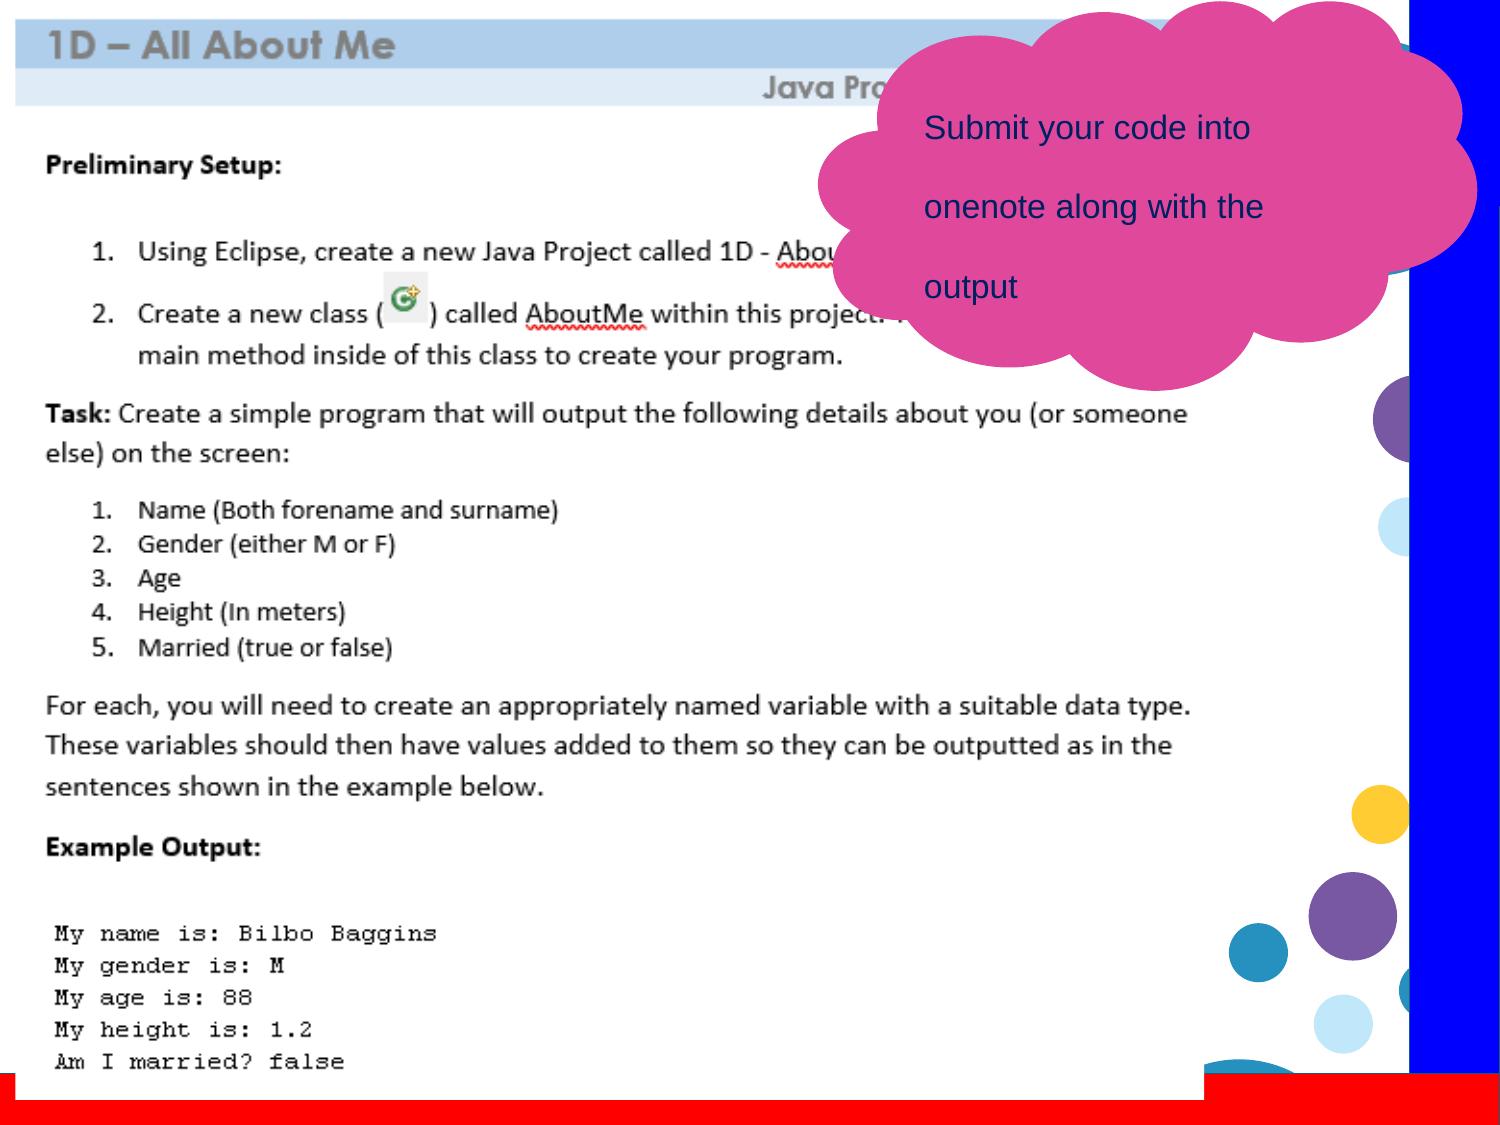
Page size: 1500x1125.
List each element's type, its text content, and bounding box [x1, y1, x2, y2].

picture [15, 0, 1205, 1101]
text_box Submit your code into onenote along with the output [1207, 1, 1478, 380]
